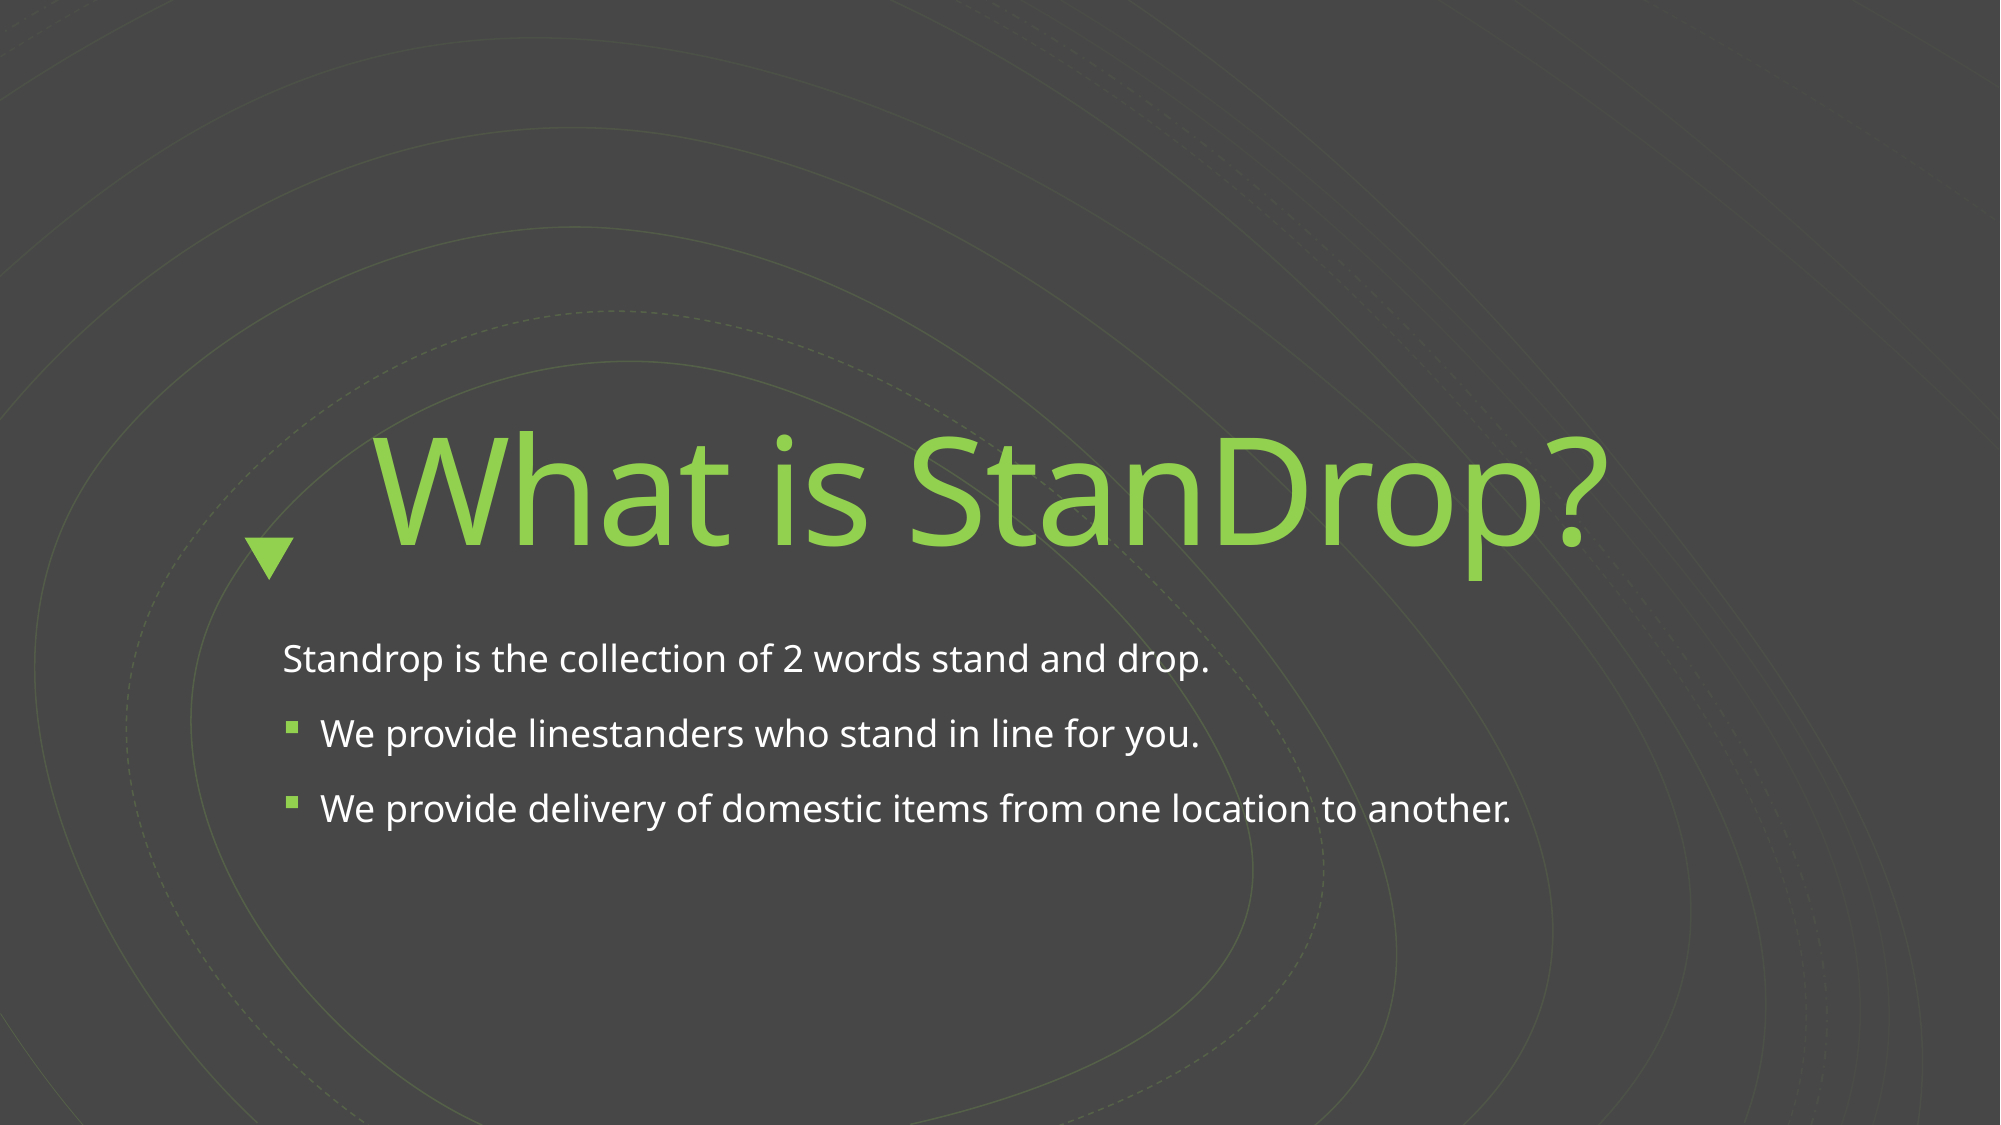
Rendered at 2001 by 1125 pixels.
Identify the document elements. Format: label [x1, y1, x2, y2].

text_box [0, 0, 2000, 1125]
